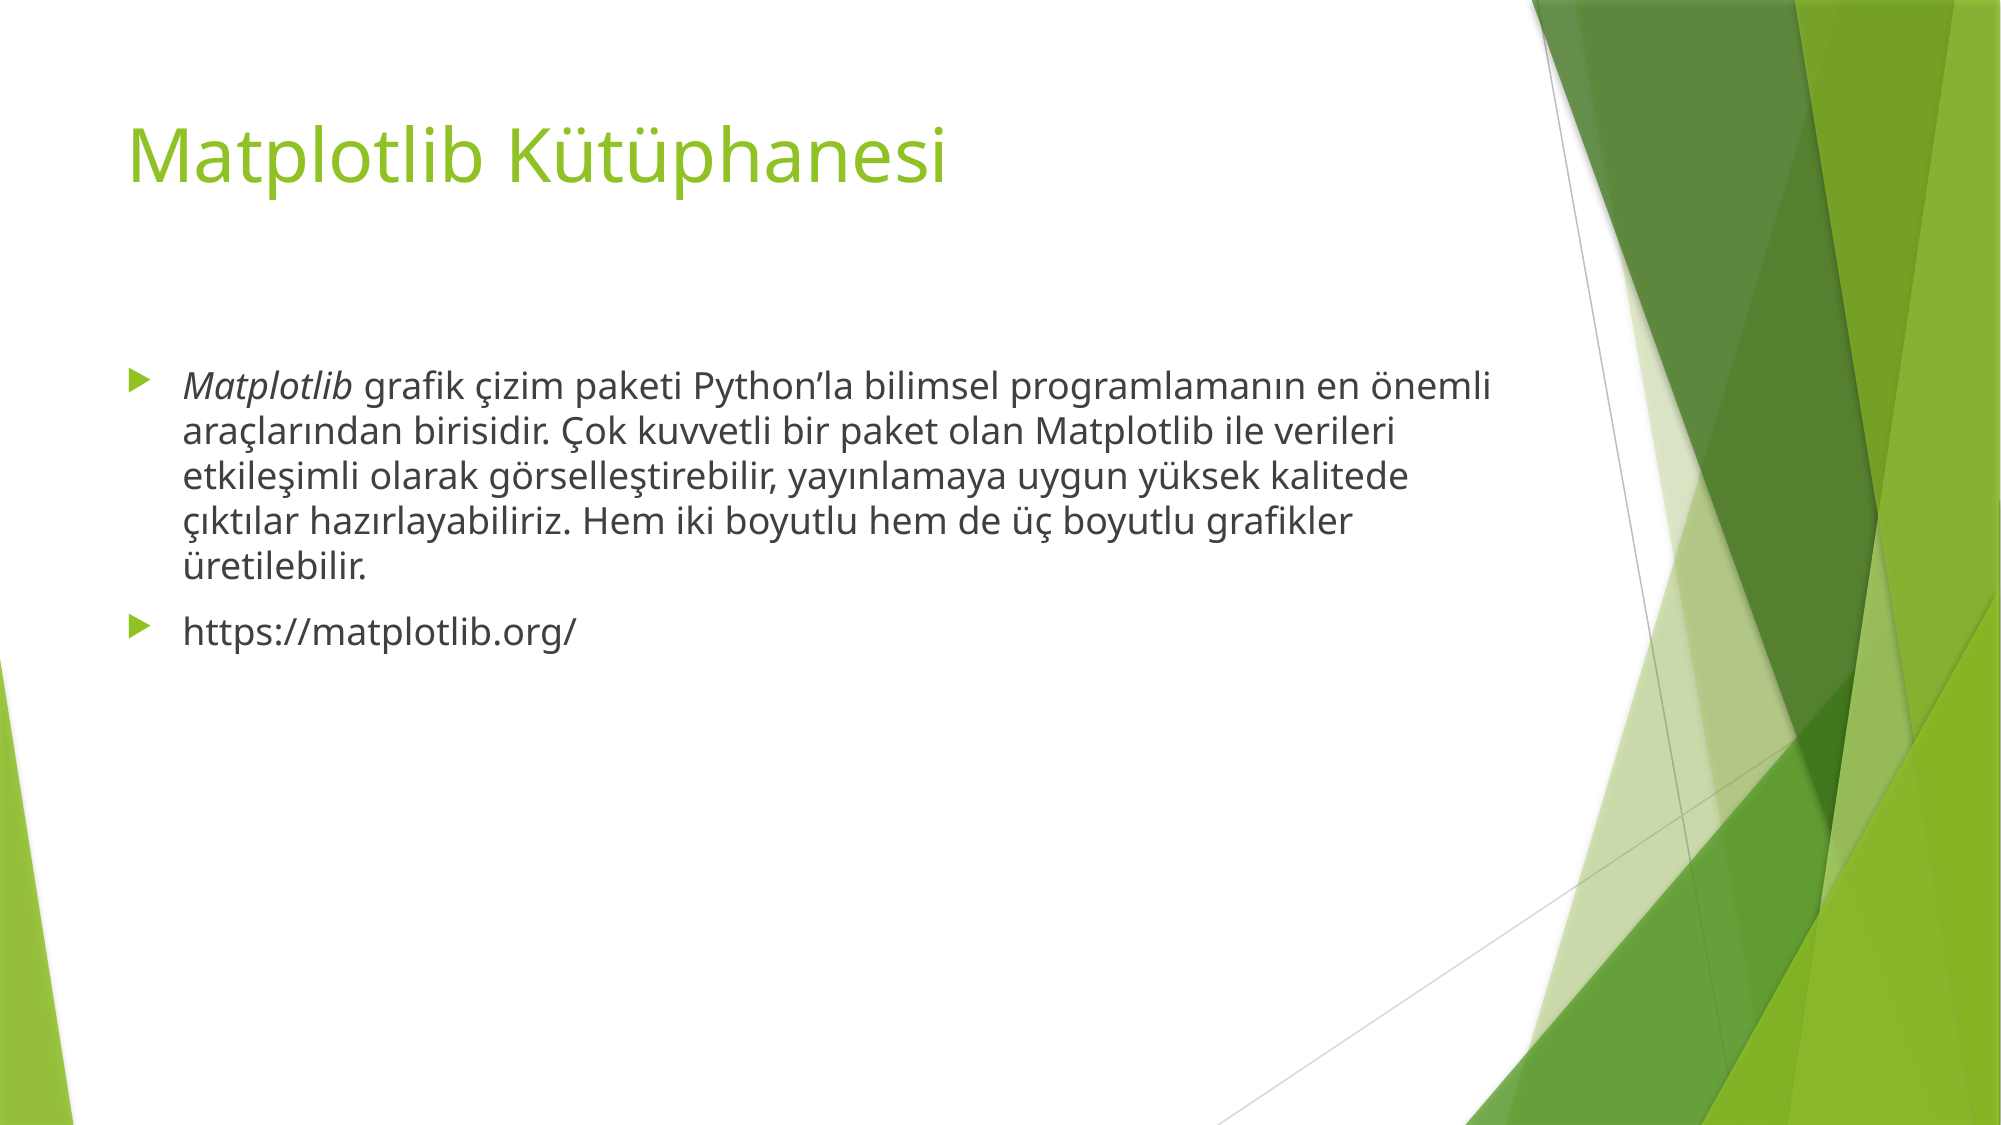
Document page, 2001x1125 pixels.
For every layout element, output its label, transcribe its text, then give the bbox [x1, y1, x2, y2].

title Matplotlib Kütüphanesi [111, 99, 1522, 317]
list Matplotlib grafik çizim paketi Python’la bilimsel programlamanın en önemli araçlarından birisidir. Çok kuvvetli bir paket olan Matplotlib ile verileri etkileşimli olarak görselleştirebilir, yayınlamaya uygun yüksek kalitede çıktılar hazırlayabiliriz. Hem iki boyutlu hem de üç boyutlu grafikler üretilebilir. https://matplotlib.org/ [111, 354, 1522, 992]
